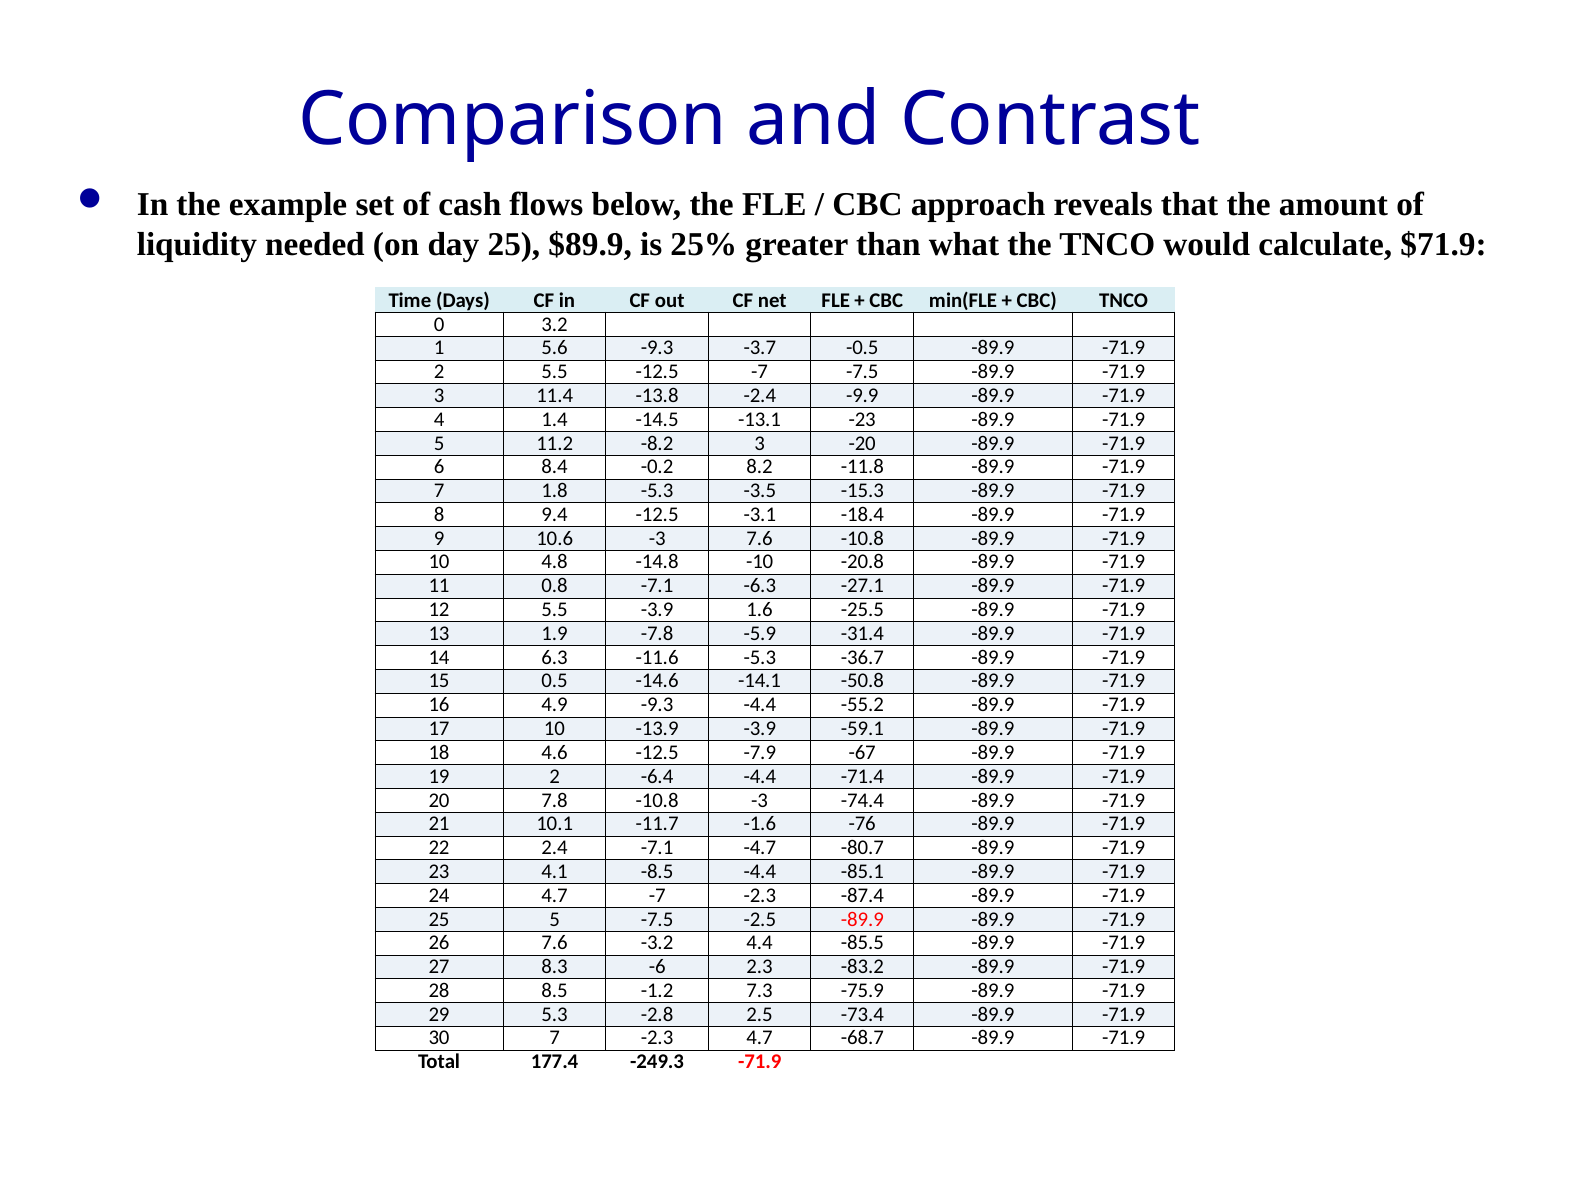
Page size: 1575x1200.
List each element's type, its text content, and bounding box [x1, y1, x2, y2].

table_cell 4.7 [504, 884, 605, 907]
table_cell -71.9 [1073, 765, 1174, 788]
list In the example set of cash flows below, the FLE / CBC approach reveals that the amount of liquidity needed (on day 25), $89.9, is 25% greater than what the TNCO would calculate, $71.9: [62, 174, 1538, 850]
table_cell -89.9 [914, 765, 1072, 788]
table_cell -3 [709, 789, 810, 812]
table_cell -71.9 [1073, 789, 1174, 812]
table_cell -3 [606, 527, 708, 550]
table_cell 29 [376, 1003, 503, 1026]
table_cell -68.7 [811, 1027, 913, 1050]
table_cell -71.9 [1073, 384, 1174, 407]
table_cell 3 [376, 384, 503, 407]
table_cell -89.9 [914, 884, 1072, 907]
table_cell -13.1 [709, 408, 810, 431]
table_cell -71.9 [1073, 575, 1174, 598]
table_cell 26 [376, 932, 503, 955]
table_cell -71.9 [1073, 432, 1174, 455]
table_cell -89.9 [914, 551, 1072, 574]
table_cell -71.9 [1073, 1003, 1174, 1026]
table_cell 5.5 [504, 361, 605, 383]
table_cell -4.4 [709, 860, 810, 883]
table_cell -71.9 [1073, 551, 1174, 574]
table_cell 17 [376, 718, 503, 740]
table_cell -71.9 [1073, 670, 1174, 693]
table_cell -4.4 [709, 765, 810, 788]
table_cell -89.9 [914, 599, 1072, 621]
table_cell 7.3 [709, 979, 810, 1002]
table_cell -18.4 [811, 503, 913, 526]
table_cell -89.9 [914, 408, 1072, 431]
table_cell -74.4 [811, 789, 913, 812]
table_cell -27.1 [811, 575, 913, 598]
table_cell 16 [376, 694, 503, 717]
table_cell 19 [376, 765, 503, 788]
table_cell 8.3 [504, 956, 605, 978]
table_cell 21 [376, 813, 503, 836]
table_cell 25 [376, 908, 503, 931]
table_cell -7.8 [606, 622, 708, 645]
table_cell -71.9 [1073, 361, 1174, 383]
table_cell -71.9 [1073, 646, 1174, 669]
table_cell 1.8 [504, 480, 605, 502]
table_cell -71.9 [1073, 503, 1174, 526]
table_cell 5.6 [504, 337, 605, 360]
table_cell -89.9 [914, 1027, 1072, 1050]
table_cell -2.8 [606, 1003, 708, 1026]
table_cell -89.9 [914, 480, 1072, 502]
table_cell -11.7 [606, 813, 708, 836]
table_cell 13 [376, 622, 503, 645]
table_header CF out [606, 287, 708, 312]
table_cell -89.9 [914, 932, 1072, 955]
table_cell -2.3 [709, 884, 810, 907]
table_cell -20 [811, 432, 913, 455]
table_cell -36.7 [811, 646, 913, 669]
table_cell -89.9 [914, 837, 1072, 859]
table_cell -71.9 [1073, 456, 1174, 479]
table_cell -11.6 [606, 646, 708, 669]
table_cell -7.1 [606, 837, 708, 859]
table_cell -0.2 [606, 456, 708, 479]
table_cell 7 [504, 1027, 605, 1050]
table_cell -1.6 [709, 813, 810, 836]
table_cell 20 [376, 789, 503, 812]
table_cell -31.4 [811, 622, 913, 645]
table_cell [914, 313, 1072, 336]
table_cell 0.8 [504, 575, 605, 598]
table_cell [811, 313, 913, 336]
table_cell -67 [811, 741, 913, 764]
table_cell -10.8 [811, 527, 913, 550]
table_cell -13.8 [606, 384, 708, 407]
table_cell 3 [709, 432, 810, 455]
table_cell [1073, 313, 1174, 336]
table_cell [606, 313, 708, 336]
table_cell -85.1 [811, 860, 913, 883]
table_cell -71.9 [1073, 932, 1174, 955]
table_cell -71.9 [1073, 622, 1174, 645]
table_cell -89.9 [914, 456, 1072, 479]
table_cell [811, 1051, 914, 1074]
table_cell 7.6 [504, 932, 605, 955]
table_cell -7 [606, 884, 708, 907]
table_cell -6.4 [606, 765, 708, 788]
table_cell 4.7 [709, 1027, 810, 1050]
table_cell -71.9 [1073, 908, 1174, 931]
table_header min(FLE + CBC) [914, 287, 1072, 312]
table_cell -5.9 [709, 622, 810, 645]
table_cell -89.9 [914, 1003, 1072, 1026]
table_cell 1 [376, 337, 503, 360]
table_cell -1.2 [606, 979, 708, 1002]
table_cell -0.5 [811, 337, 913, 360]
table_cell -71.9 [1073, 527, 1174, 550]
table_cell -25.5 [811, 599, 913, 621]
table_cell 10 [504, 718, 605, 740]
table_cell -89.9 [914, 956, 1072, 978]
table_cell -8.5 [606, 860, 708, 883]
table_cell 9 [376, 527, 503, 550]
table_cell -71.9 [1073, 480, 1174, 502]
table_cell -71.9 [1073, 884, 1174, 907]
table_cell -71.9 [1073, 956, 1174, 978]
table_cell 8.2 [709, 456, 810, 479]
table_header CF in [503, 287, 606, 312]
table_cell 1.6 [709, 599, 810, 621]
table_cell -80.7 [811, 837, 913, 859]
table_cell 28 [376, 979, 503, 1002]
table_cell 5.5 [504, 599, 605, 621]
table_cell -89.9 [914, 622, 1072, 645]
table_cell 2.4 [504, 837, 605, 859]
table_cell -89.9 [811, 908, 913, 931]
table_cell -71.9 [1073, 1027, 1174, 1050]
table_cell -9.3 [606, 337, 708, 360]
table_cell 15 [376, 670, 503, 693]
table_cell -15.3 [811, 480, 913, 502]
table_cell -6 [606, 956, 708, 978]
table_cell -89.9 [914, 575, 1072, 598]
table_cell -75.9 [811, 979, 913, 1002]
table_cell 18 [376, 741, 503, 764]
table_cell -85.5 [811, 932, 913, 955]
table_cell -23 [811, 408, 913, 431]
table_cell 4.1 [504, 860, 605, 883]
table_header Time (Days) [375, 287, 503, 312]
table_cell 8.4 [504, 456, 605, 479]
table_cell 8 [376, 503, 503, 526]
table_cell 7.8 [504, 789, 605, 812]
table_cell -3.1 [709, 503, 810, 526]
table_cell 6.3 [504, 646, 605, 669]
table_header CF net [708, 287, 811, 312]
table_cell -14.8 [606, 551, 708, 574]
table_cell -9.9 [811, 384, 913, 407]
table_header FLE + CBC [811, 287, 914, 312]
table_cell 7.6 [709, 527, 810, 550]
table_cell -5.3 [709, 646, 810, 669]
table_cell -3.9 [709, 718, 810, 740]
table_cell 10 [376, 551, 503, 574]
table_cell -89.9 [914, 860, 1072, 883]
table_cell -20.8 [811, 551, 913, 574]
table_header TNCO [1072, 287, 1175, 312]
table_cell 4.8 [504, 551, 605, 574]
table_cell 9.4 [504, 503, 605, 526]
table_cell 4.9 [504, 694, 605, 717]
table_cell 22 [376, 837, 503, 859]
table_cell -2.5 [709, 908, 810, 931]
table_cell -71.9 [1073, 599, 1174, 621]
table_cell -89.9 [914, 813, 1072, 836]
table_cell -10 [709, 551, 810, 574]
table_cell 5 [376, 432, 503, 455]
table_cell -89.9 [914, 741, 1072, 764]
table_cell -9.3 [606, 694, 708, 717]
table_cell 2.5 [709, 1003, 810, 1026]
table_cell -8.2 [606, 432, 708, 455]
table_cell -4.4 [709, 694, 810, 717]
table_cell -71.9 [708, 1051, 811, 1074]
table_cell -89.9 [914, 694, 1072, 717]
table_cell -87.4 [811, 884, 913, 907]
table_cell -3.9 [606, 599, 708, 621]
table_cell -89.9 [914, 527, 1072, 550]
table_cell 5 [504, 908, 605, 931]
table_cell 11.4 [504, 384, 605, 407]
table_cell -12.5 [606, 361, 708, 383]
table_cell -2.4 [709, 384, 810, 407]
table_cell -89.9 [914, 979, 1072, 1002]
table_cell 6 [376, 456, 503, 479]
table_cell 2 [376, 361, 503, 383]
table_cell -89.9 [914, 789, 1072, 812]
table_cell 10.1 [504, 813, 605, 836]
table_cell -4.7 [709, 837, 810, 859]
table_cell 30 [376, 1027, 503, 1050]
table_cell -71.9 [1073, 408, 1174, 431]
table_cell 177.4 [503, 1051, 606, 1074]
table_cell -5.3 [606, 480, 708, 502]
table_cell -89.9 [914, 718, 1072, 740]
table_cell 5.3 [504, 1003, 605, 1026]
table_cell -83.2 [811, 956, 913, 978]
table_cell -73.4 [811, 1003, 913, 1026]
table_cell 7 [376, 480, 503, 502]
table_cell -89.9 [914, 670, 1072, 693]
table_cell 1.9 [504, 622, 605, 645]
table_cell 2 [504, 765, 605, 788]
table_cell 10.6 [504, 527, 605, 550]
table_cell 14 [376, 646, 503, 669]
table_cell -7 [709, 361, 810, 383]
table_cell -71.9 [1073, 837, 1174, 859]
table_cell 11.2 [504, 432, 605, 455]
table_cell 24 [376, 884, 503, 907]
table_cell -7.5 [811, 361, 913, 383]
table_cell -89.9 [914, 361, 1072, 383]
table_cell -10.8 [606, 789, 708, 812]
table_cell -2.3 [606, 1027, 708, 1050]
table_cell -89.9 [914, 503, 1072, 526]
table_cell -249.3 [606, 1051, 708, 1074]
table_cell Total [375, 1051, 503, 1074]
table_cell -14.6 [606, 670, 708, 693]
table_cell -71.9 [1073, 741, 1174, 764]
table_cell 0.5 [504, 670, 605, 693]
table_cell 12 [376, 599, 503, 621]
table_cell -59.1 [811, 718, 913, 740]
table_cell [914, 1051, 1072, 1074]
table_cell -71.9 [1073, 337, 1174, 360]
table_cell 0 [376, 313, 503, 336]
table_cell 27 [376, 956, 503, 978]
table_cell [709, 313, 810, 336]
table_cell -89.9 [914, 337, 1072, 360]
table_cell -7.5 [606, 908, 708, 931]
table_cell -50.8 [811, 670, 913, 693]
table_cell -71.9 [1073, 979, 1174, 1002]
table_cell -71.9 [1073, 718, 1174, 740]
table_cell -12.5 [606, 503, 708, 526]
table_cell 4.4 [709, 932, 810, 955]
table_cell -71.9 [1073, 694, 1174, 717]
table_cell -89.9 [914, 384, 1072, 407]
table_cell 4 [376, 408, 503, 431]
table_cell 1.4 [504, 408, 605, 431]
table_cell -89.9 [914, 646, 1072, 669]
table_cell -3.5 [709, 480, 810, 502]
table_cell -89.9 [914, 432, 1072, 455]
table_cell [1072, 1051, 1175, 1074]
table_cell -14.1 [709, 670, 810, 693]
table_cell -7.9 [709, 741, 810, 764]
table_cell -76 [811, 813, 913, 836]
table_cell -71.4 [811, 765, 913, 788]
table_cell -11.8 [811, 456, 913, 479]
table_cell -71.9 [1073, 813, 1174, 836]
table_cell -71.9 [1073, 860, 1174, 883]
table_cell -6.3 [709, 575, 810, 598]
table_cell -3.2 [606, 932, 708, 955]
table_cell -55.2 [811, 694, 913, 717]
table_cell 2.3 [709, 956, 810, 978]
table_cell 23 [376, 860, 503, 883]
table_cell 11 [376, 575, 503, 598]
table_cell -12.5 [606, 741, 708, 764]
table_cell 4.6 [504, 741, 605, 764]
table_cell -13.9 [606, 718, 708, 740]
table_cell -7.1 [606, 575, 708, 598]
table_cell -3.7 [709, 337, 810, 360]
table_cell -14.5 [606, 408, 708, 431]
table_cell 3.2 [504, 313, 605, 336]
table_cell -89.9 [914, 908, 1072, 931]
table_cell 8.5 [504, 979, 605, 1002]
title Comparison and Contrast [112, 24, 1388, 174]
